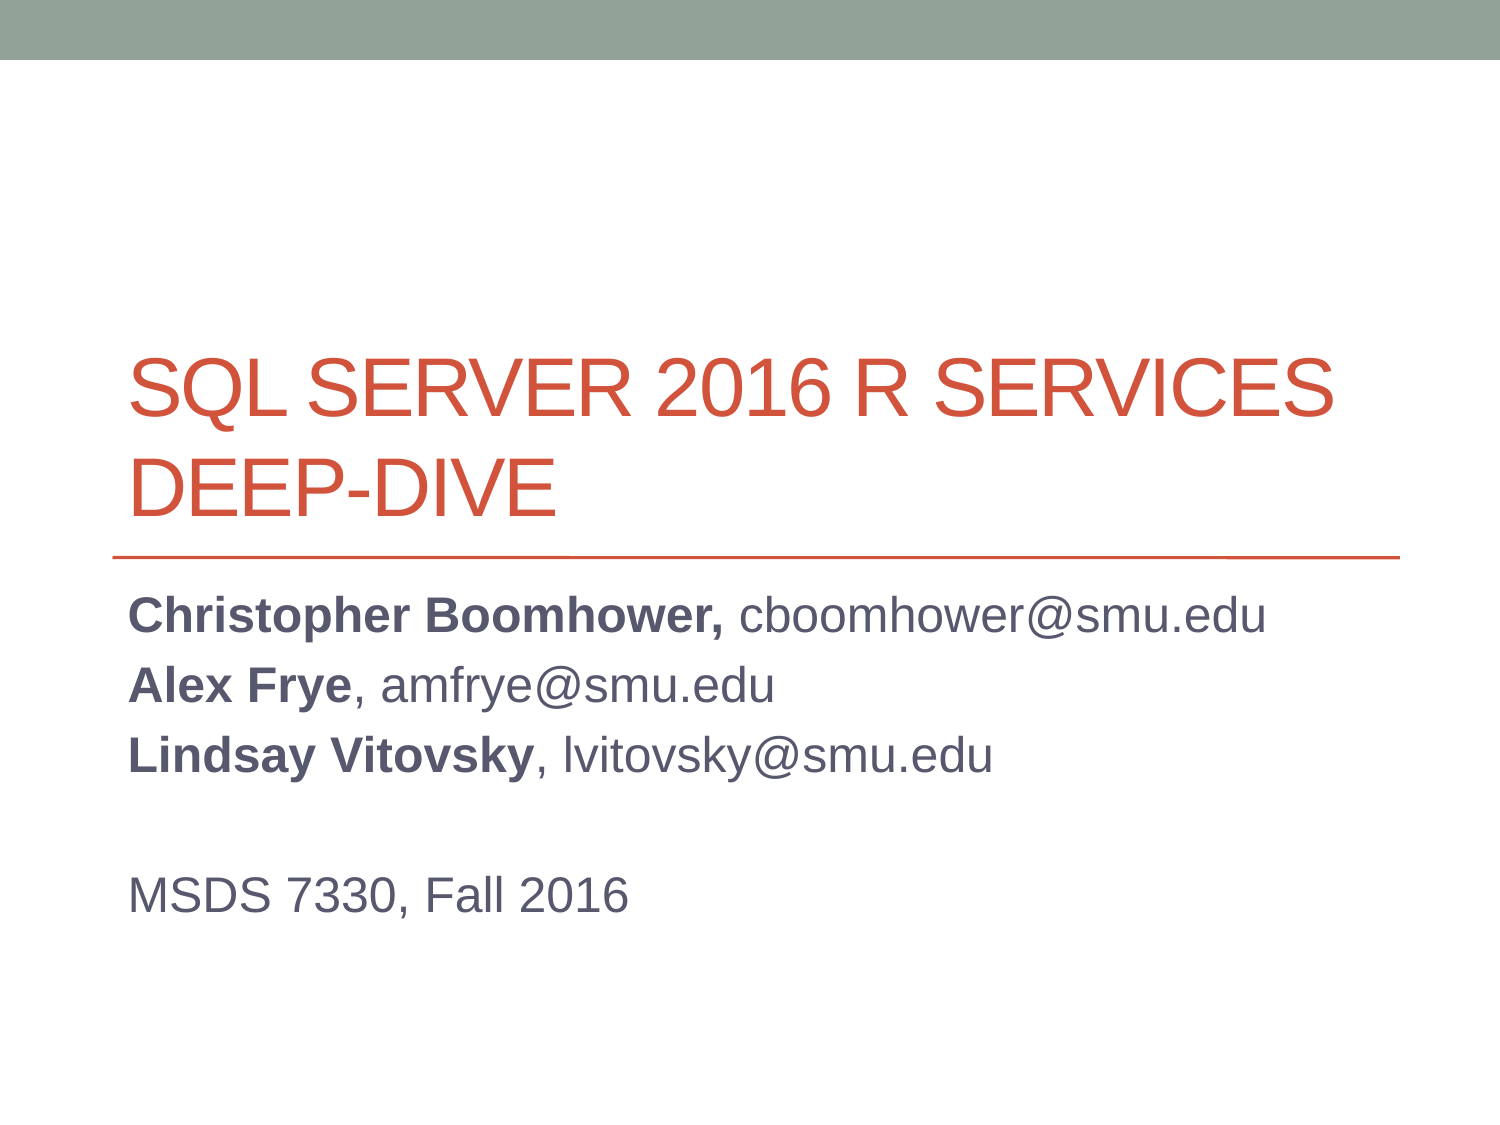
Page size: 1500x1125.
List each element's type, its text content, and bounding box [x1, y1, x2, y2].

title SQL Server 2016 R Services Deep-DivE [112, 224, 1400, 542]
subtitle Christopher Boomhower, cboomhower@smu.edu Alex Frye, amfrye@smu.edu Lindsay Vitovsky, lvitovsky@smu.edu MSDS 7330, Fall 2016 [112, 575, 1388, 1088]
